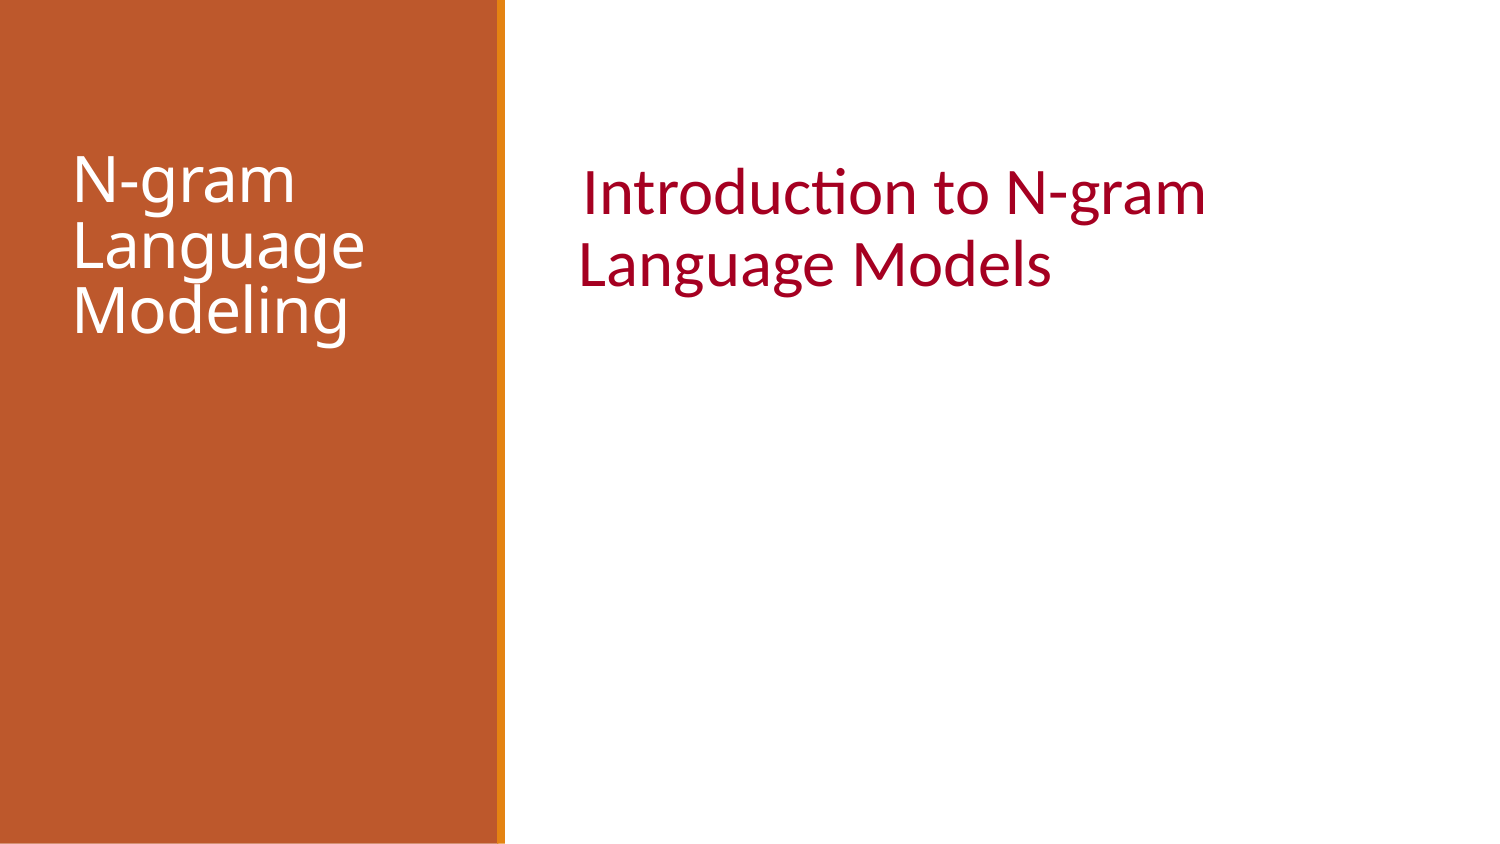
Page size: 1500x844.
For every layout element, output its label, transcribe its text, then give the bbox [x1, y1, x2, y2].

list Introduction to N-gram Language Models [567, 90, 1390, 737]
title N-gram Language Modeling [56, 73, 451, 355]
